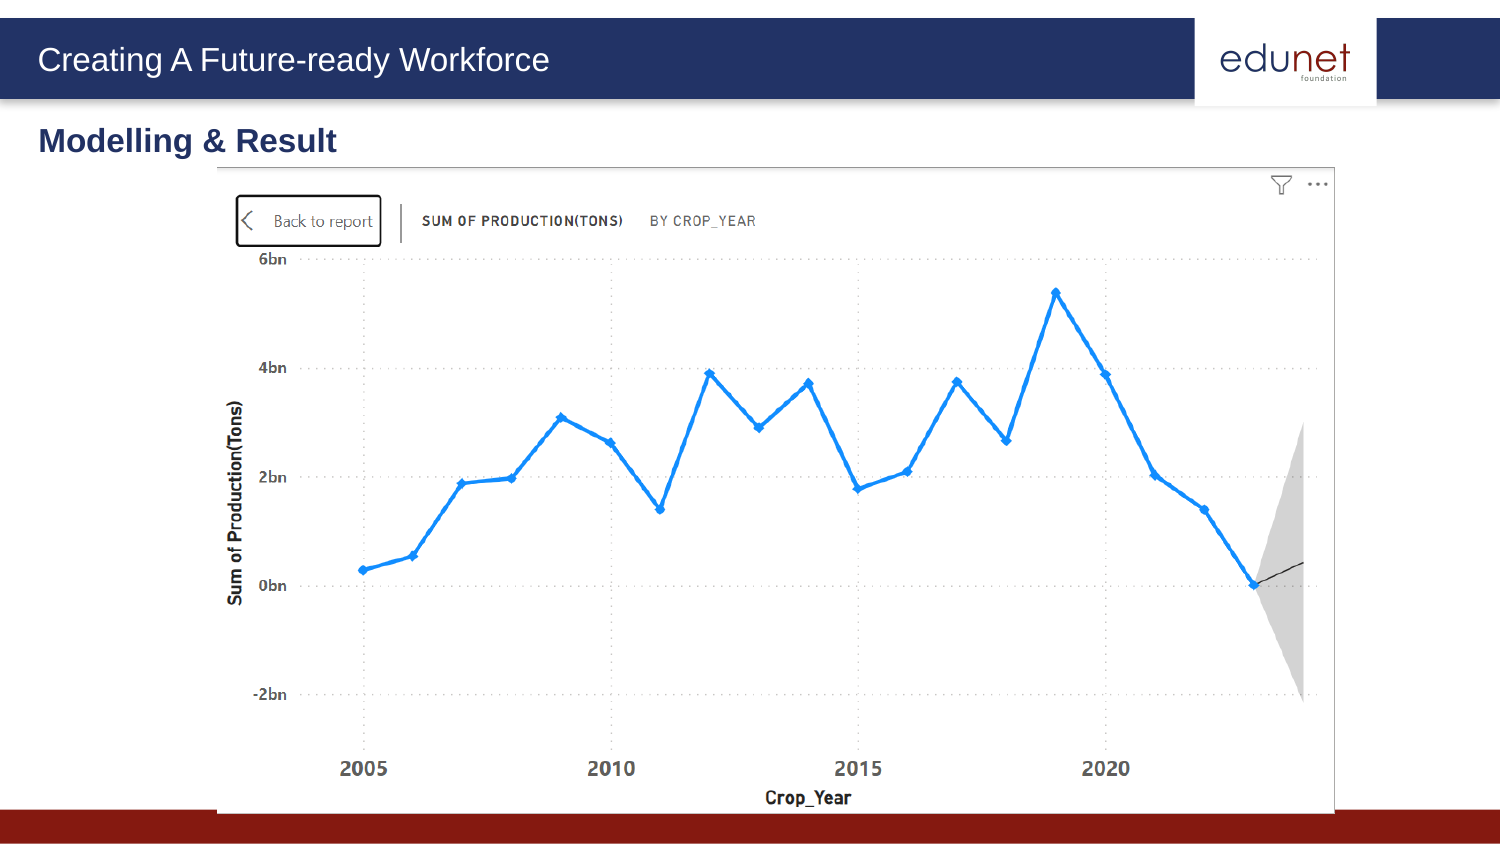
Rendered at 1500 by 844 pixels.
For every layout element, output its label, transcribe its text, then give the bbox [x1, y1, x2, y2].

picture [1215, 38, 1356, 86]
text_box Modelling & Result [23, 112, 750, 167]
picture [216, 167, 1336, 815]
